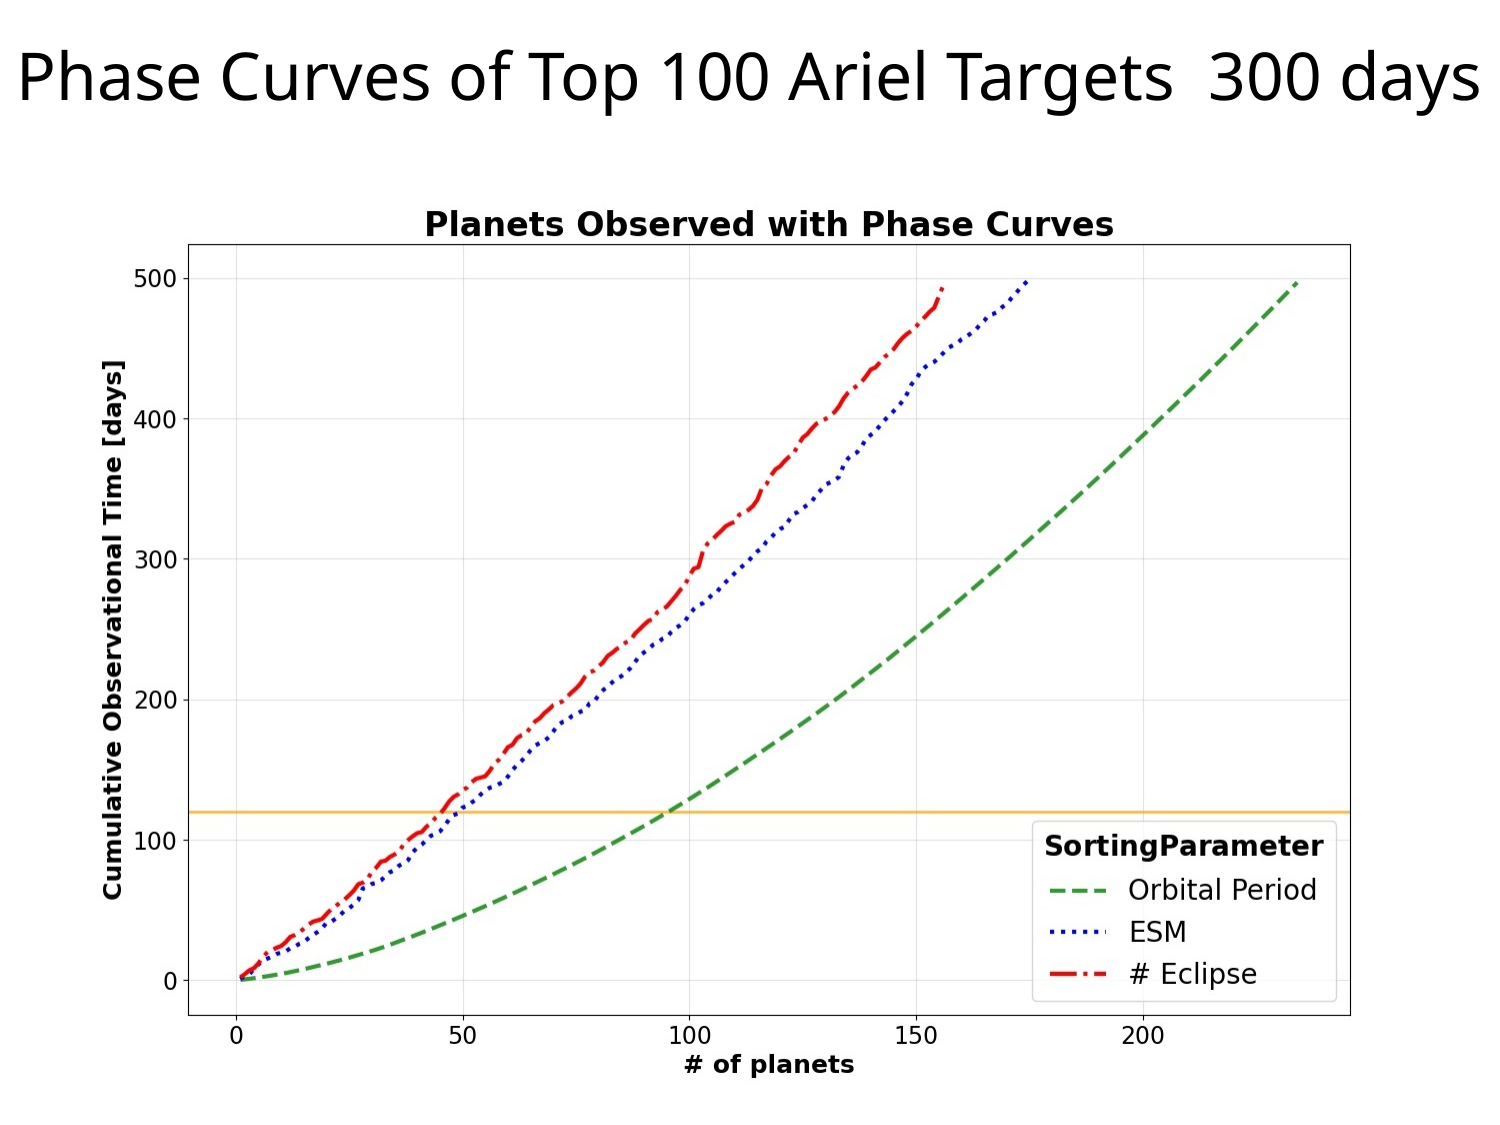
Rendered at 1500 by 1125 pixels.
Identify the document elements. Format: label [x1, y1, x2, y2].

picture [0, 124, 1500, 1125]
